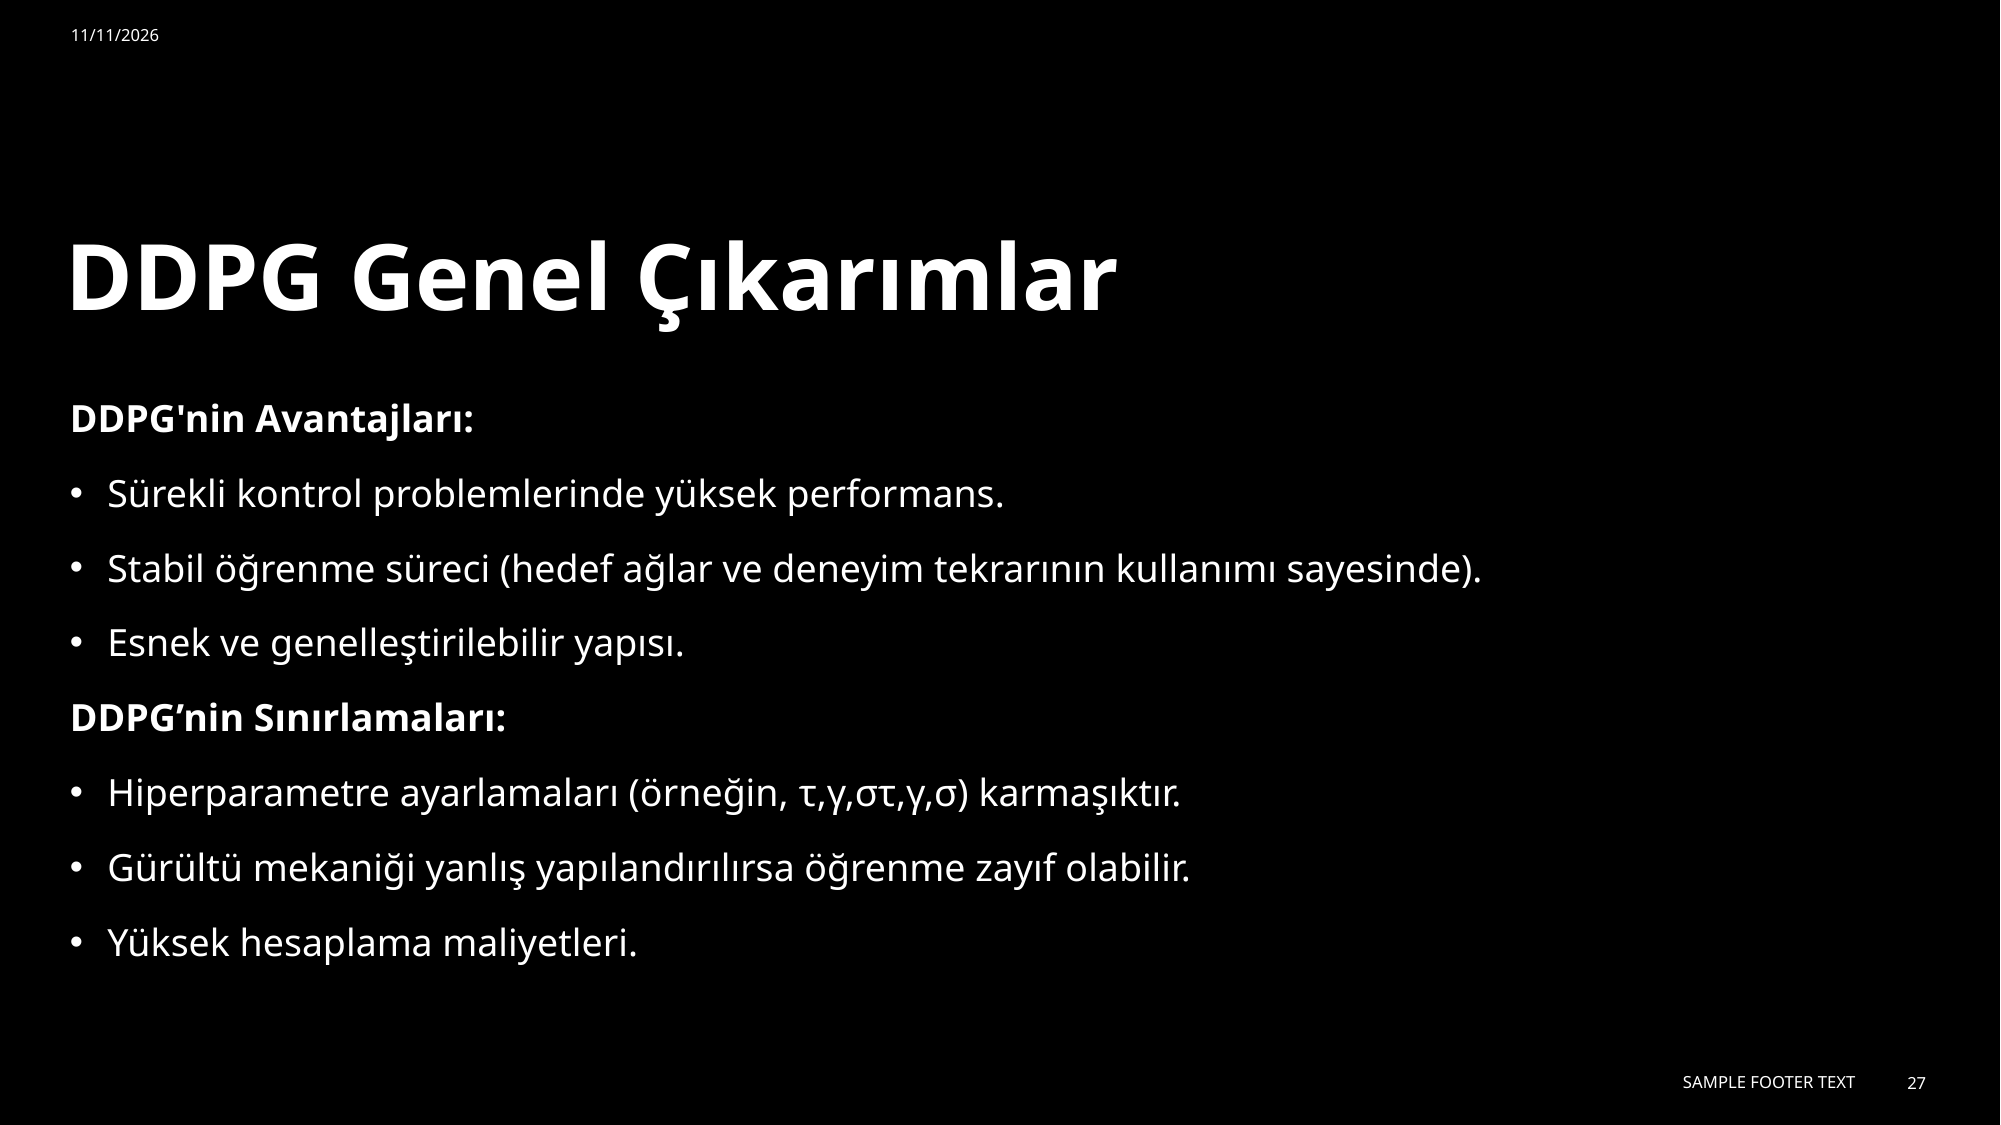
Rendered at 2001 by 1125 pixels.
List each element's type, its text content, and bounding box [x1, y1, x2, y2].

title DDPG Genel Çıkarımlar [50, 101, 1684, 338]
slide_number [55, 10, 506, 63]
slide_number 27 [1870, 1054, 1942, 1114]
list DDPG'nin Avantajları: Sürekli kontrol problemlerinde yüksek performans. Stabil öğrenme süreci (hedef ağlar ve deneyim tekrarının kullanımı sayesinde). Esnek ve genelleştirilebilir yapısı. DDPG’nin Sınırlamaları: Hiperparametre ayarlamaları (örneğin, τ,γ,στ,γ,σ) karmaşıktır. Gürültü mekaniği yanlış yapılandırılırsa öğrenme zayıf olabilir. Yüksek hesaplama maliyetleri. [55, 378, 1689, 1014]
footer Sample Footer Text [1204, 1053, 1871, 1114]
